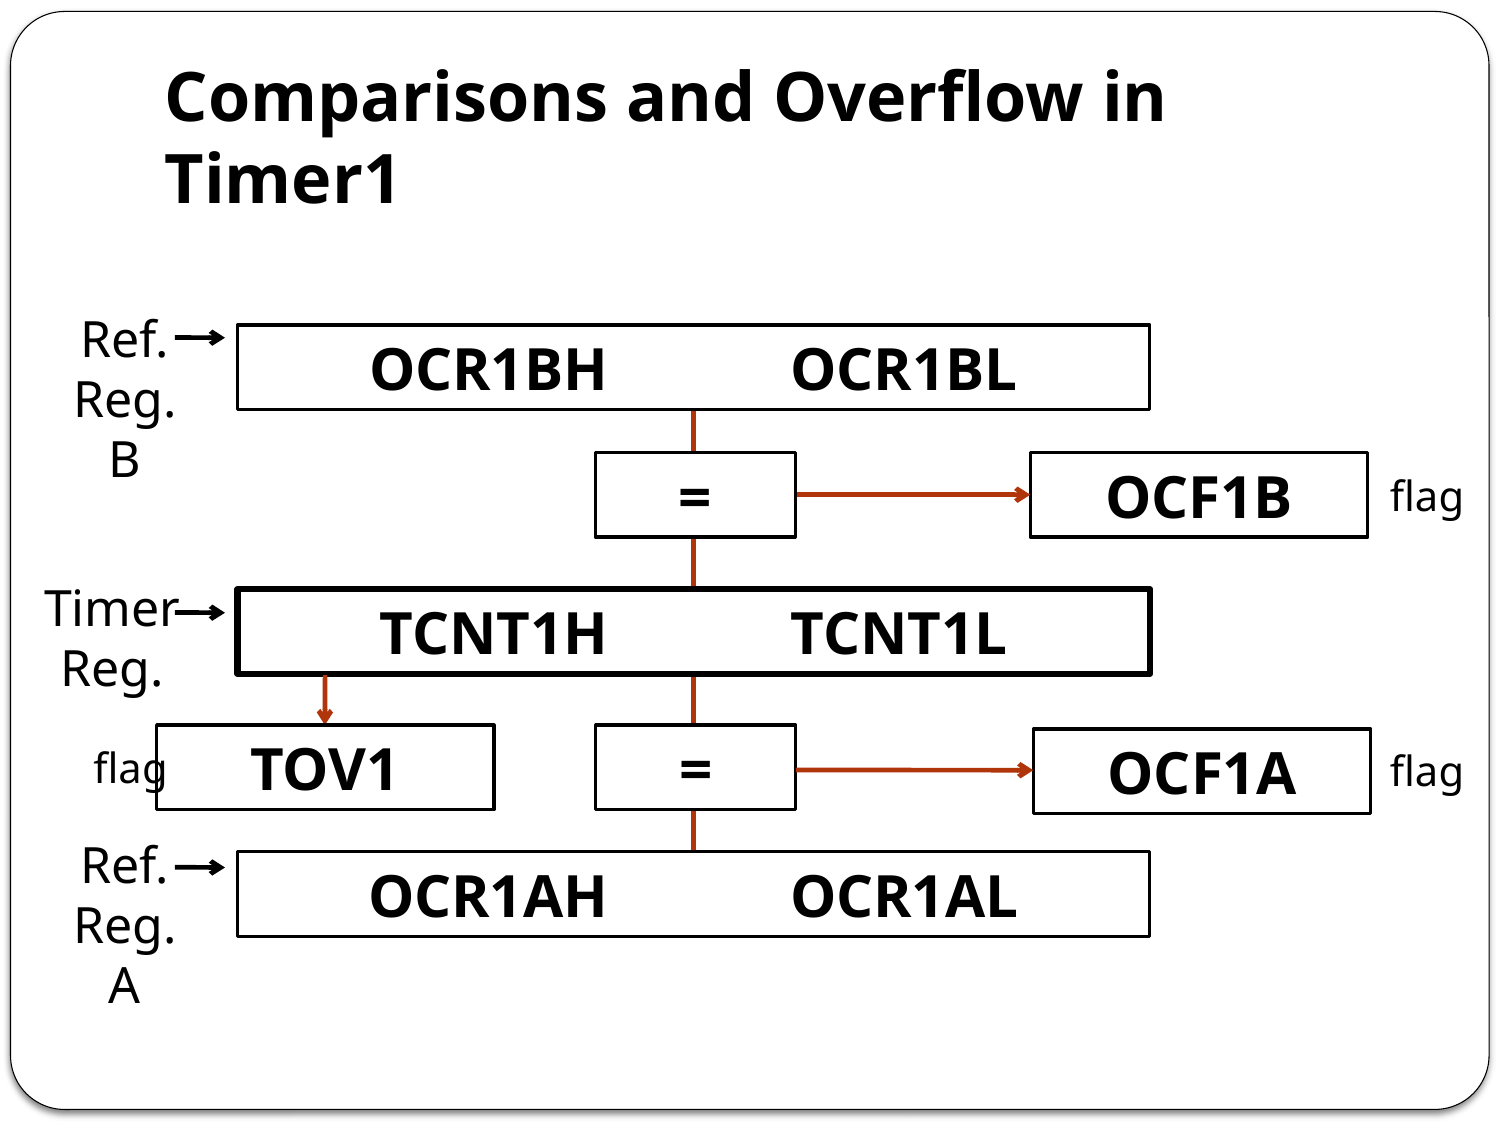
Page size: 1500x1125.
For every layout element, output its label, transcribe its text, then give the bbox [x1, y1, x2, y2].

text_box OCR1BH OCR1BL [237, 324, 1150, 410]
text_box OCF1A [1033, 729, 1371, 814]
text_box Ref. Reg. A [37, 826, 213, 1021]
text_box Ref. Reg. B [37, 299, 213, 495]
text_box TOV1 [156, 725, 494, 810]
text_box Timer Reg. [24, 568, 200, 704]
text_box = [595, 725, 796, 810]
text_box flag [1374, 462, 1488, 528]
text_box OCF1B [1030, 452, 1368, 538]
title Comparisons and Overflow in Timer1 [150, 45, 1425, 233]
text_box = [595, 452, 796, 538]
text_box TCNT1H TCNT1L [237, 589, 1150, 674]
text_box OCR1AH OCR1AL [237, 851, 1150, 937]
text_box flag [78, 734, 191, 800]
text_box flag [1374, 737, 1488, 803]
